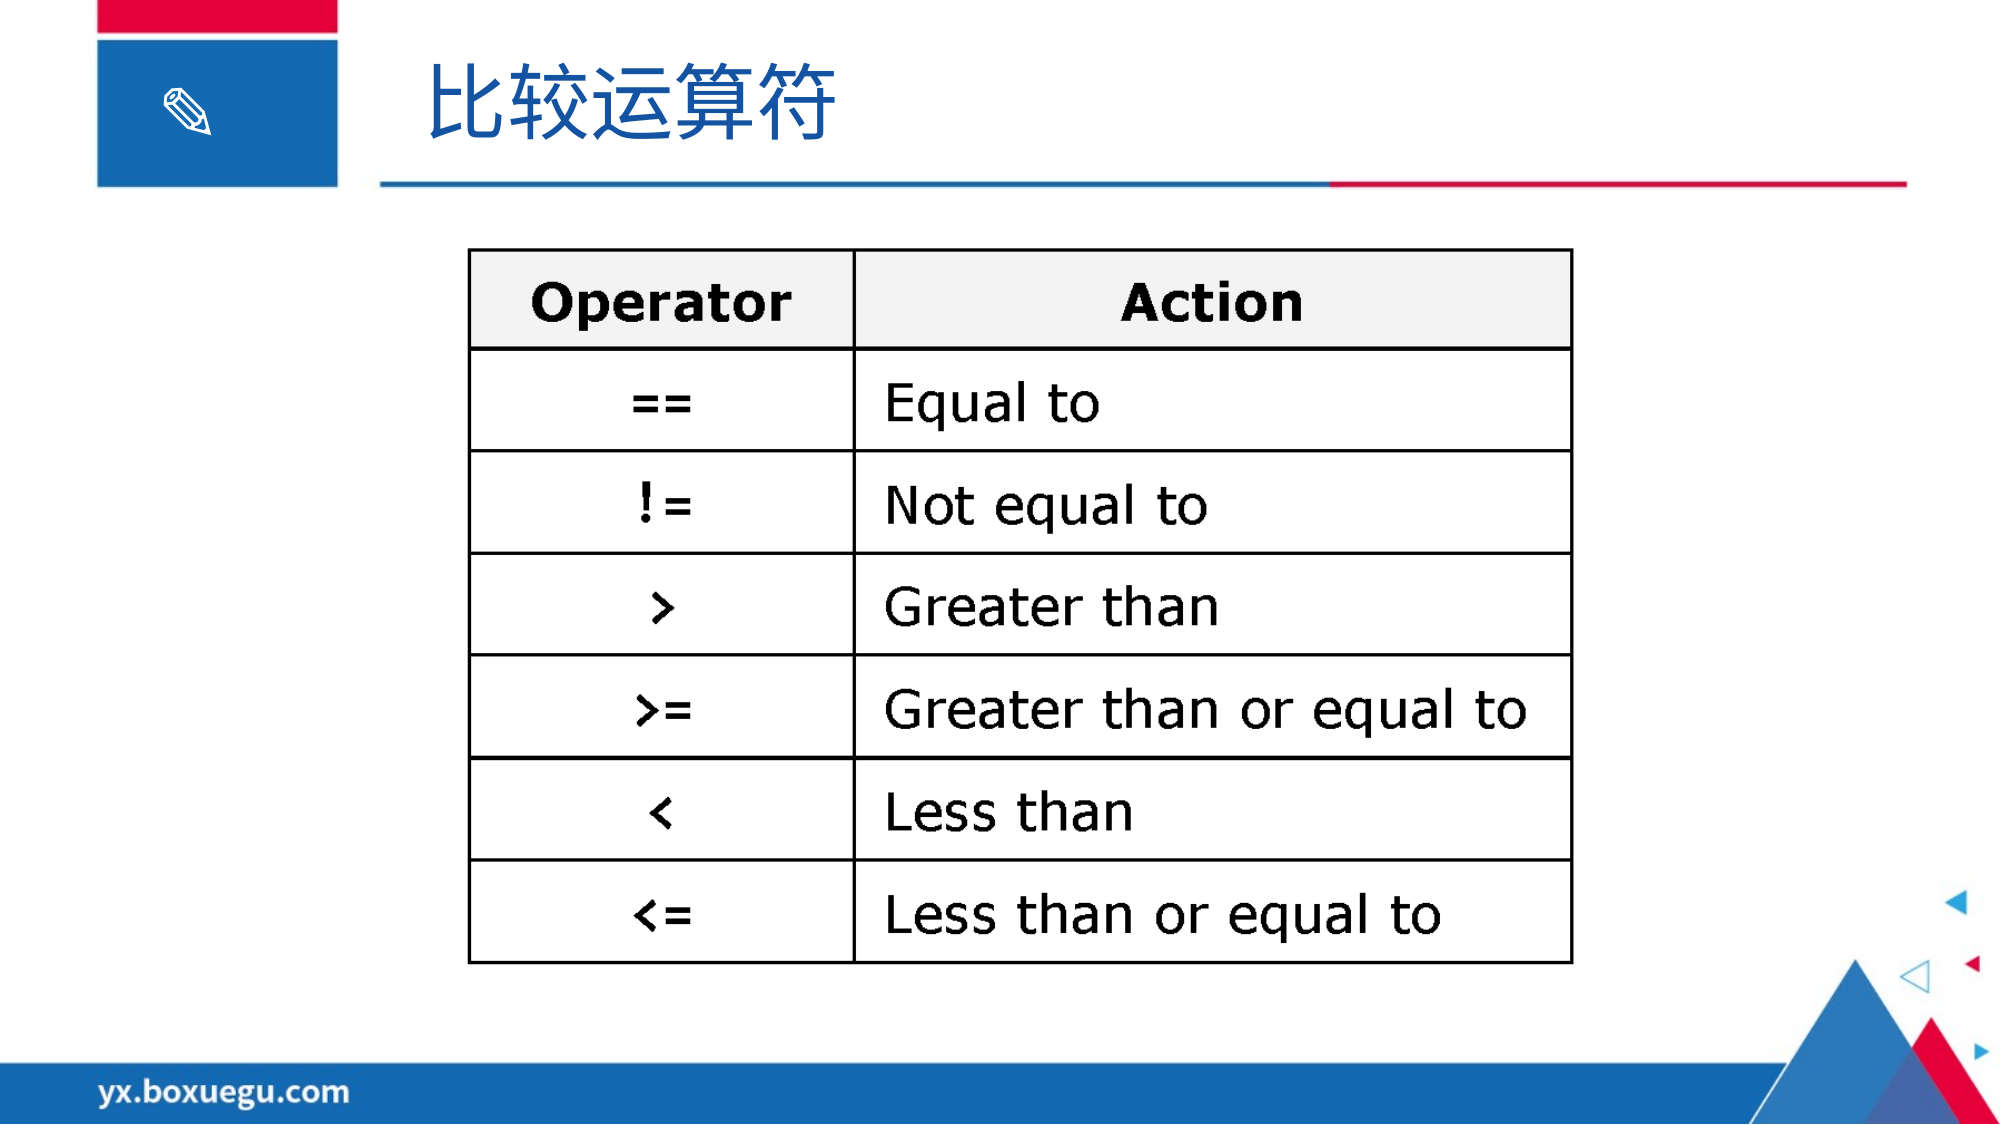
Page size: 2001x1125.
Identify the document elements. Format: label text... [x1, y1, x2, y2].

picture [0, 0, 2000, 1124]
text_box 比较运算符 [409, 43, 1292, 158]
